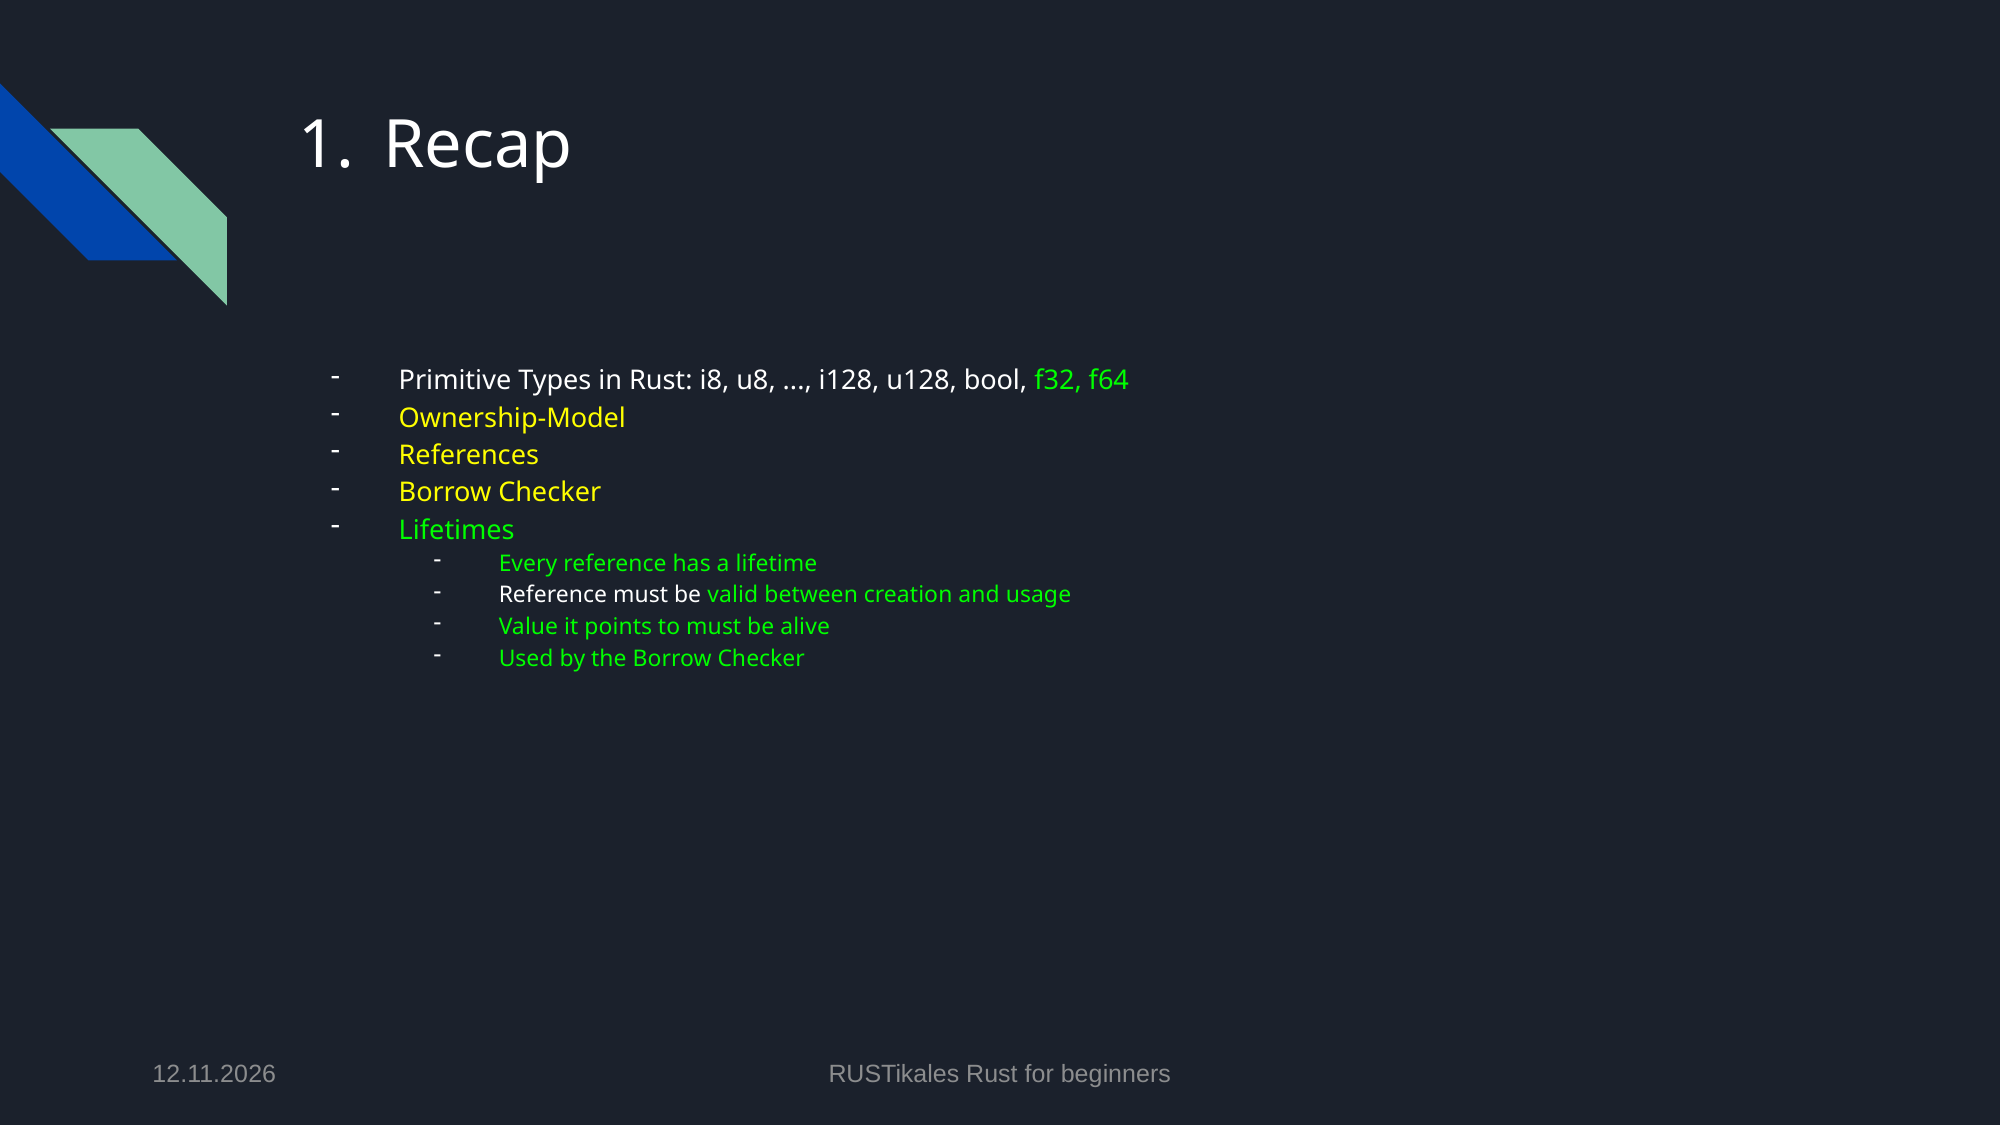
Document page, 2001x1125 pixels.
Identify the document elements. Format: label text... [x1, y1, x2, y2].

footer RUSTikales Rust for beginners [662, 1042, 1338, 1103]
list Primitive Types in Rust: i8, u8, ..., i128, u128, bool, f32, f64 Ownership-Model References Borrow Checker Lifetimes Every reference has a lifetime Reference must be valid between creation and usage Value it points to must be alive Used by the Borrow Checker [283, 342, 1824, 980]
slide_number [137, 1042, 588, 1103]
title Recap [283, 86, 1824, 287]
